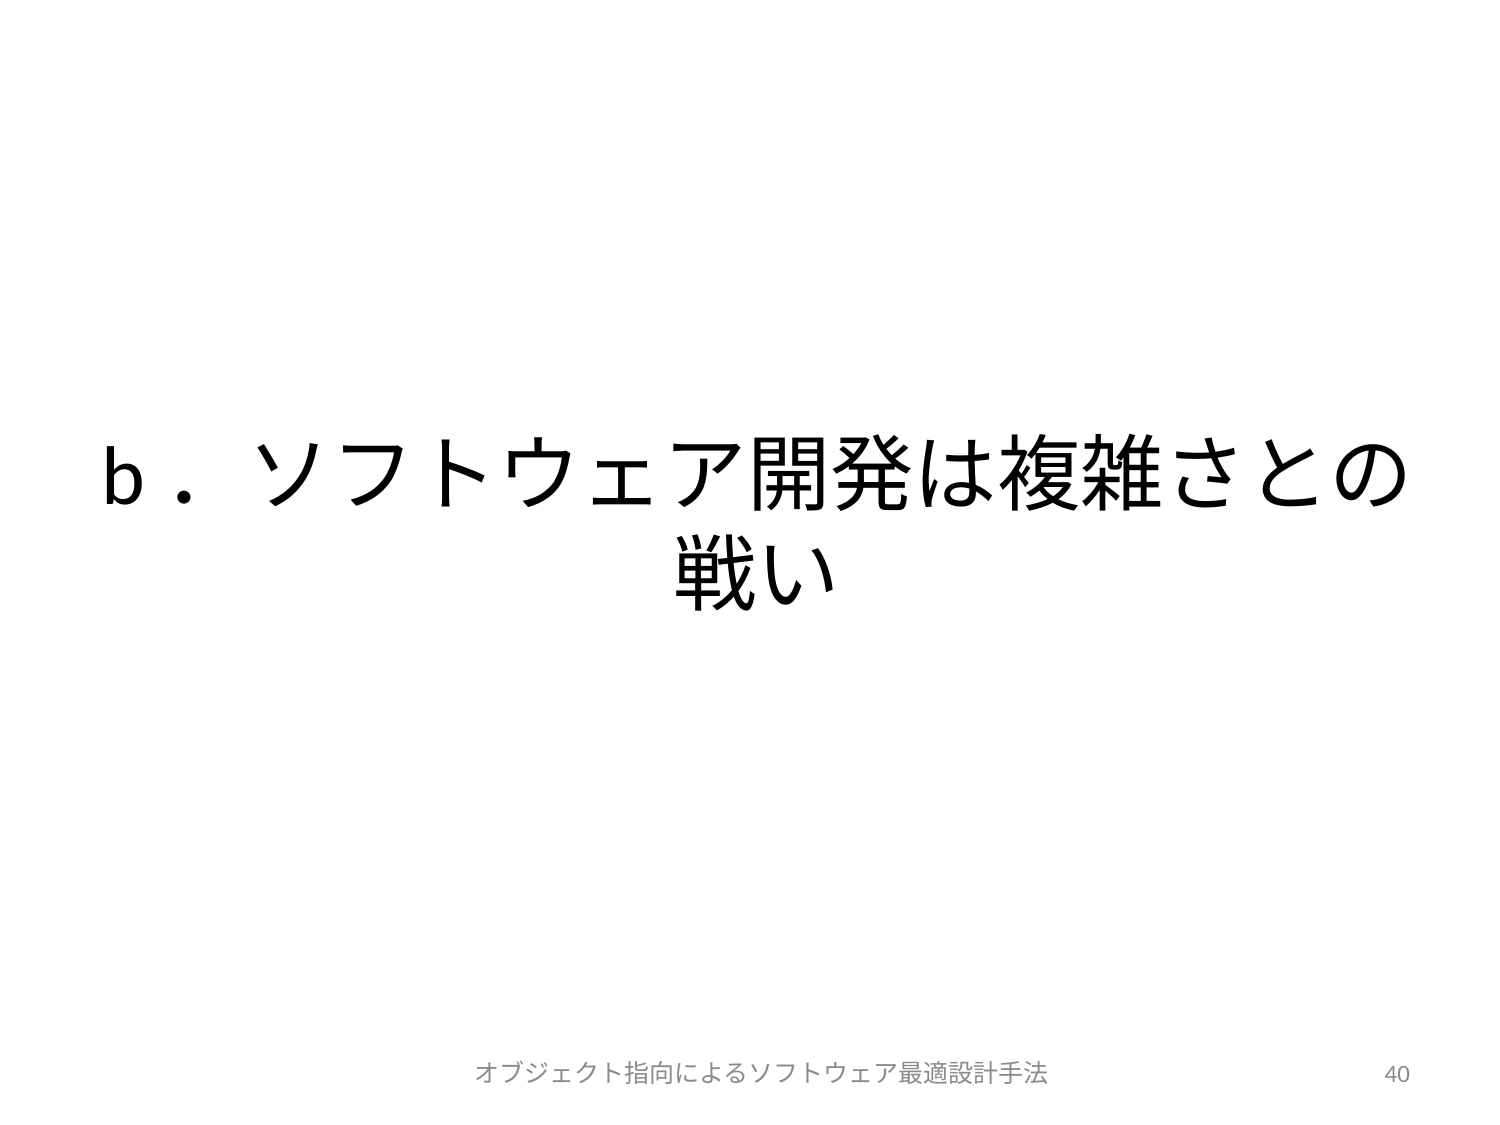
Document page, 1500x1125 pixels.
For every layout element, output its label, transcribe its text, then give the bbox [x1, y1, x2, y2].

slide_number 40 [1300, 1042, 1425, 1103]
title b．ソフトウェア開発は複雑さとの戦い [82, 58, 1432, 985]
footer オブジェクト指向によるソフトウェア最適設計手法 [257, 1042, 1266, 1103]
